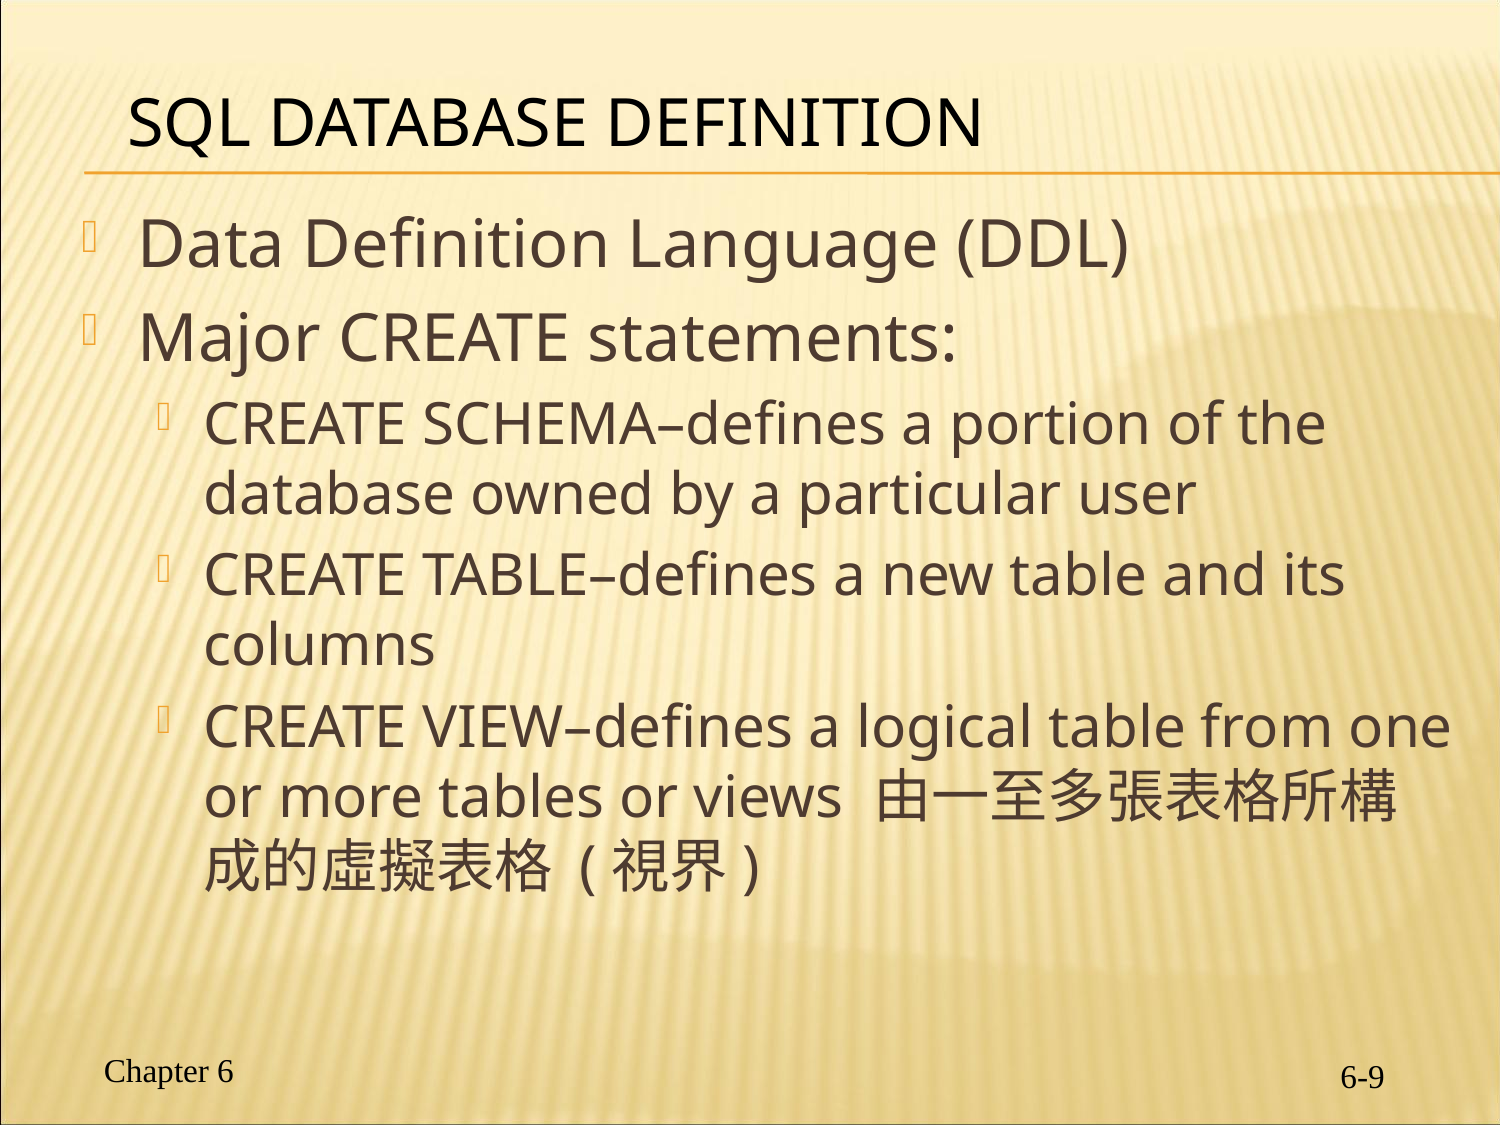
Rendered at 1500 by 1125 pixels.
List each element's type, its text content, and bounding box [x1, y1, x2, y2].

title SQL Database Definition [112, 25, 1388, 193]
picture [0, 0, 1500, 1125]
list Data Definition Language (DDL) Major CREATE statements: CREATE SCHEMA–defines a portion of the database owned by a particular user CREATE TABLE–defines a new table and its columns CREATE VIEW–defines a logical table from one or more tables or views 由一至多張表格所構成的虛擬表格 (視界) [66, 193, 1469, 981]
